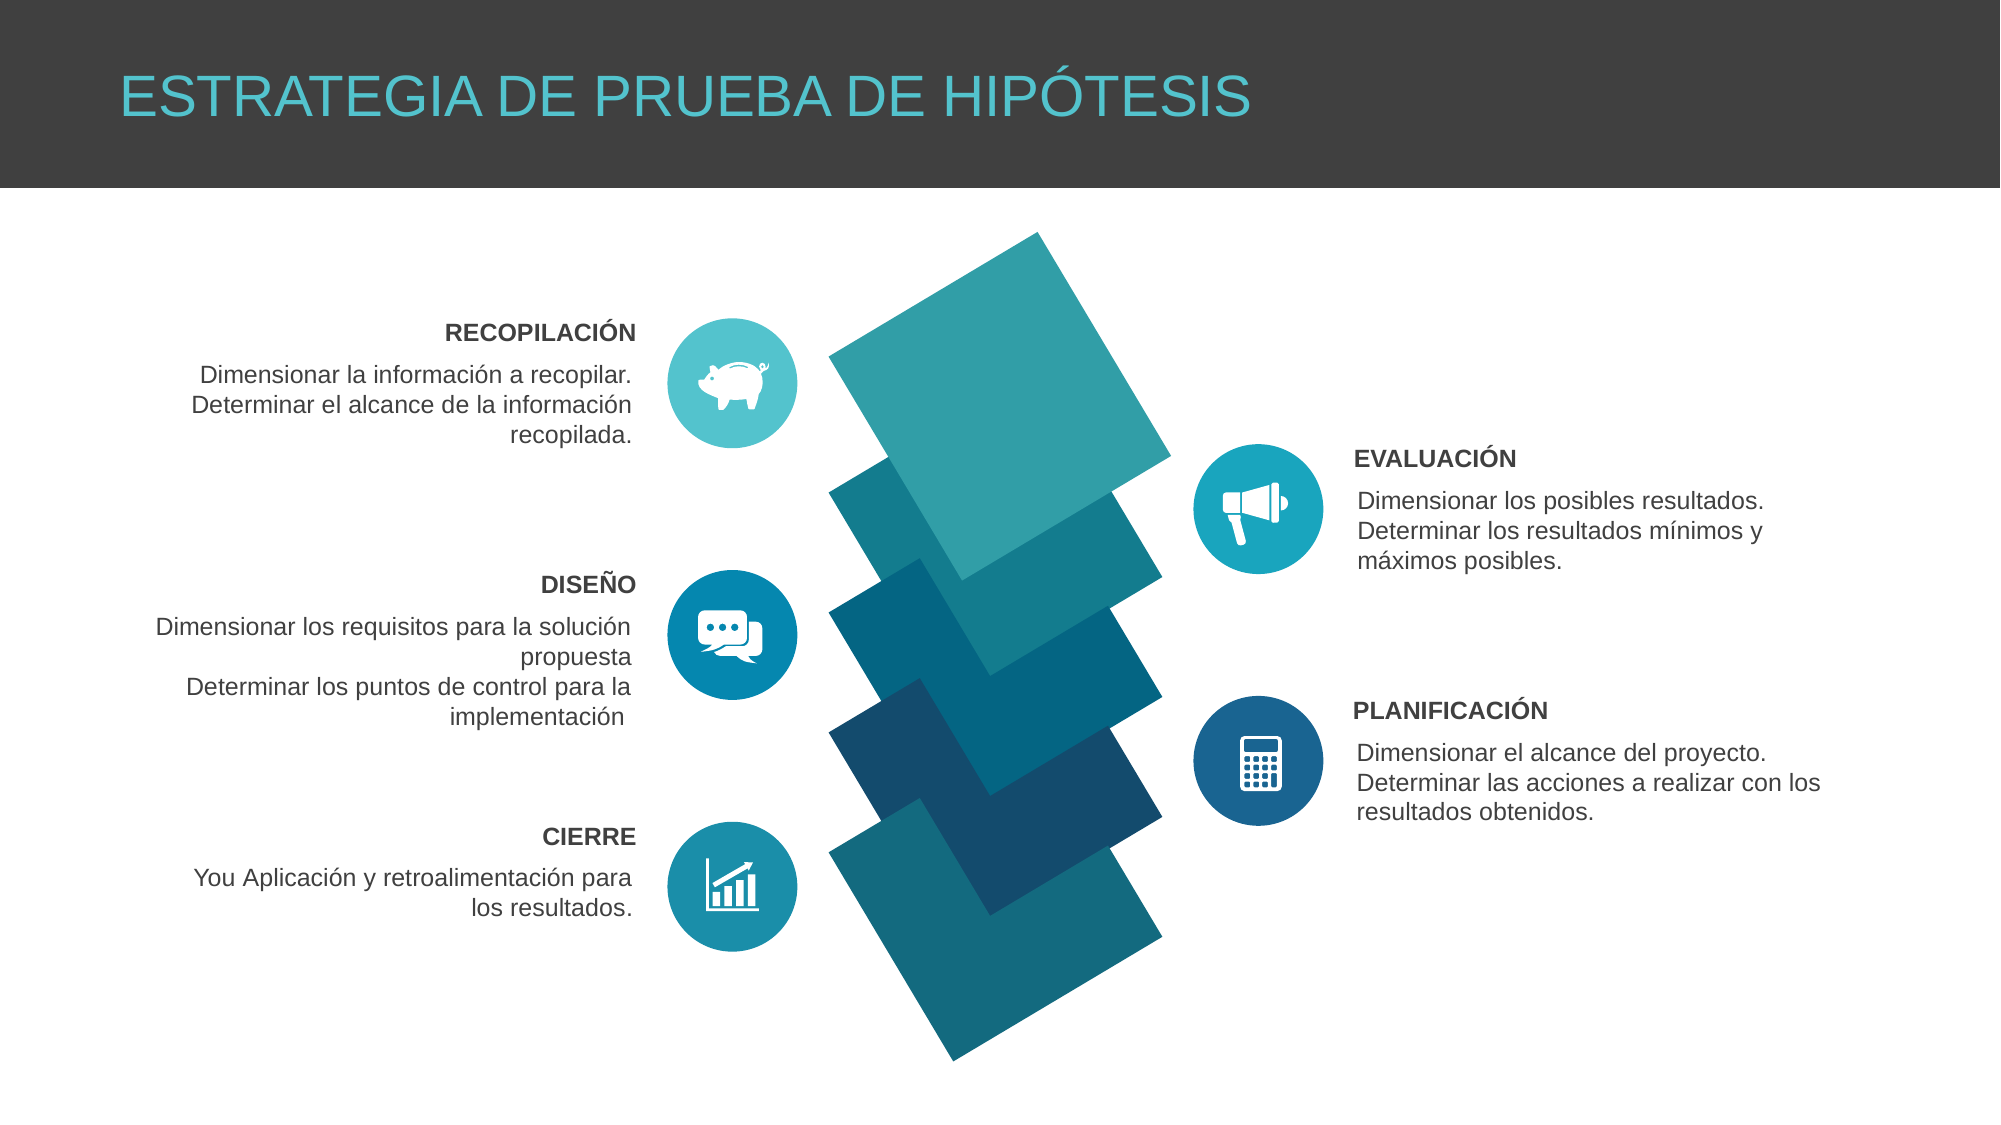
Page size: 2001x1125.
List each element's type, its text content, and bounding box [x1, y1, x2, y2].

text_box [697, 360, 771, 411]
text_box [666, 317, 799, 450]
text_box [666, 568, 799, 701]
text_box [697, 609, 764, 665]
text_box [1122, 349, 1135, 401]
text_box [873, 275, 1122, 1017]
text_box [135, 309, 652, 458]
text_box [1192, 694, 1325, 827]
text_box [135, 812, 652, 931]
text_box [666, 820, 799, 953]
text_box ESTRATEGIA DE PRUEBA DE HIPÓTESIS [104, 51, 1936, 136]
text_box [705, 857, 760, 912]
text_box [1239, 734, 1283, 793]
text_box [1221, 481, 1290, 547]
text_box [0, 0, 2000, 189]
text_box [23, 561, 652, 740]
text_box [1338, 687, 1854, 835]
text_box [1192, 443, 1325, 576]
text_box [1338, 435, 1855, 583]
